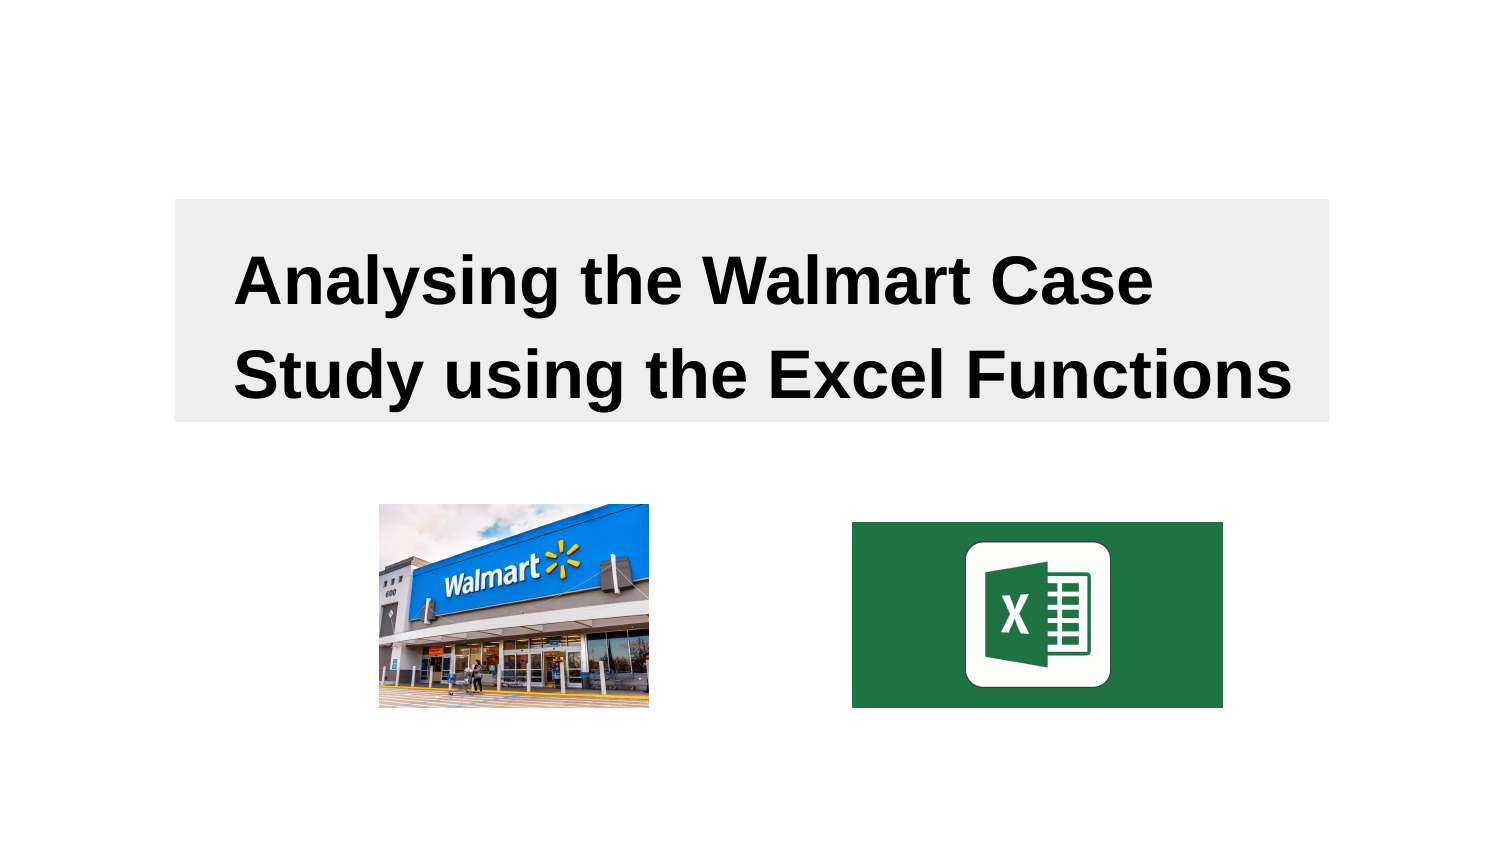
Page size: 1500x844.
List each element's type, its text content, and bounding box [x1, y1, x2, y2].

list Analysing the Walmart Case Study using the Excel Functions [218, 208, 1355, 442]
picture [378, 504, 650, 708]
text_box [174, 199, 1329, 422]
picture [852, 522, 1223, 708]
